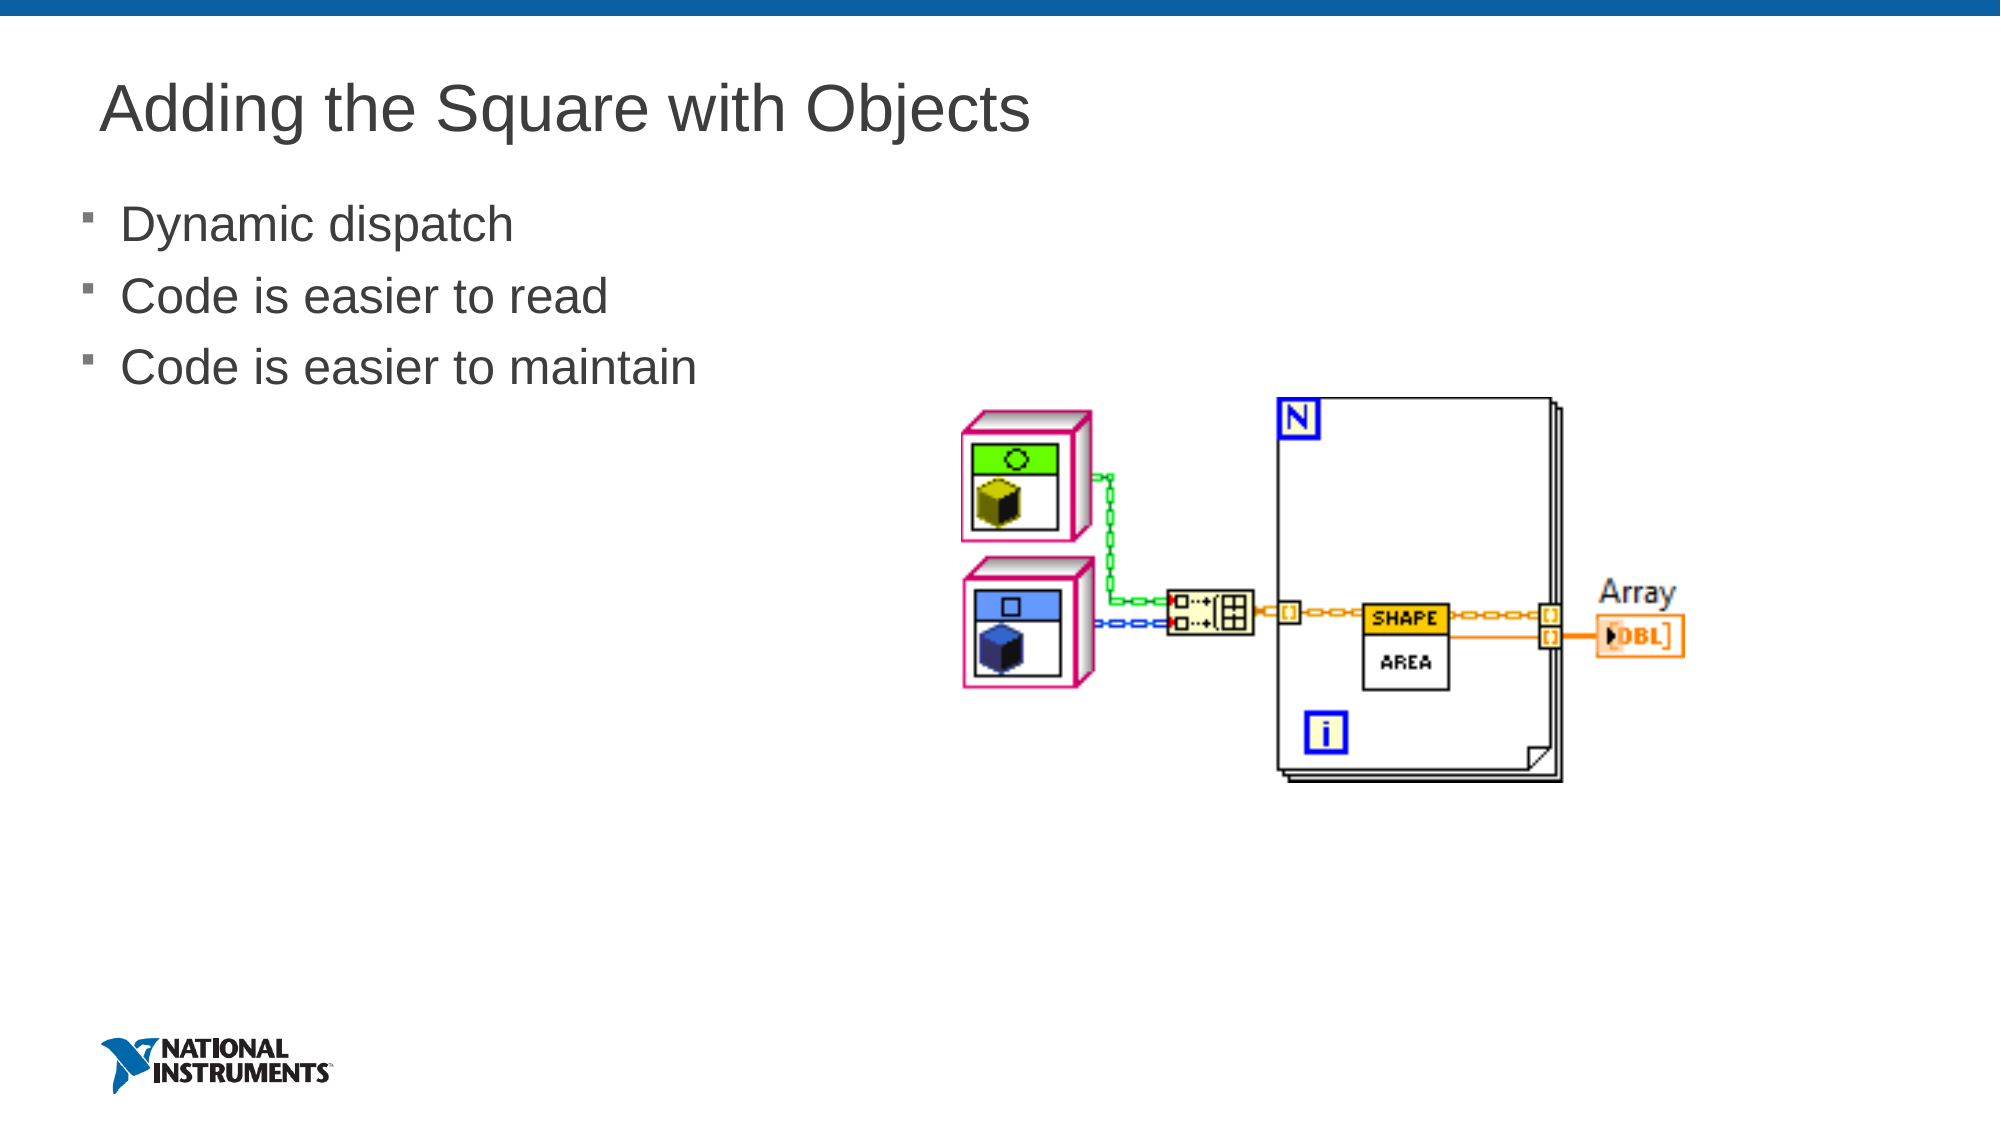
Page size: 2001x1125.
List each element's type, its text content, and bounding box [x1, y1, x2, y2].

title Adding the Square with Objects [99, 60, 1900, 160]
list Dynamic dispatch Code is easier to read Code is easier to maintain [80, 184, 962, 997]
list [961, 397, 1685, 783]
